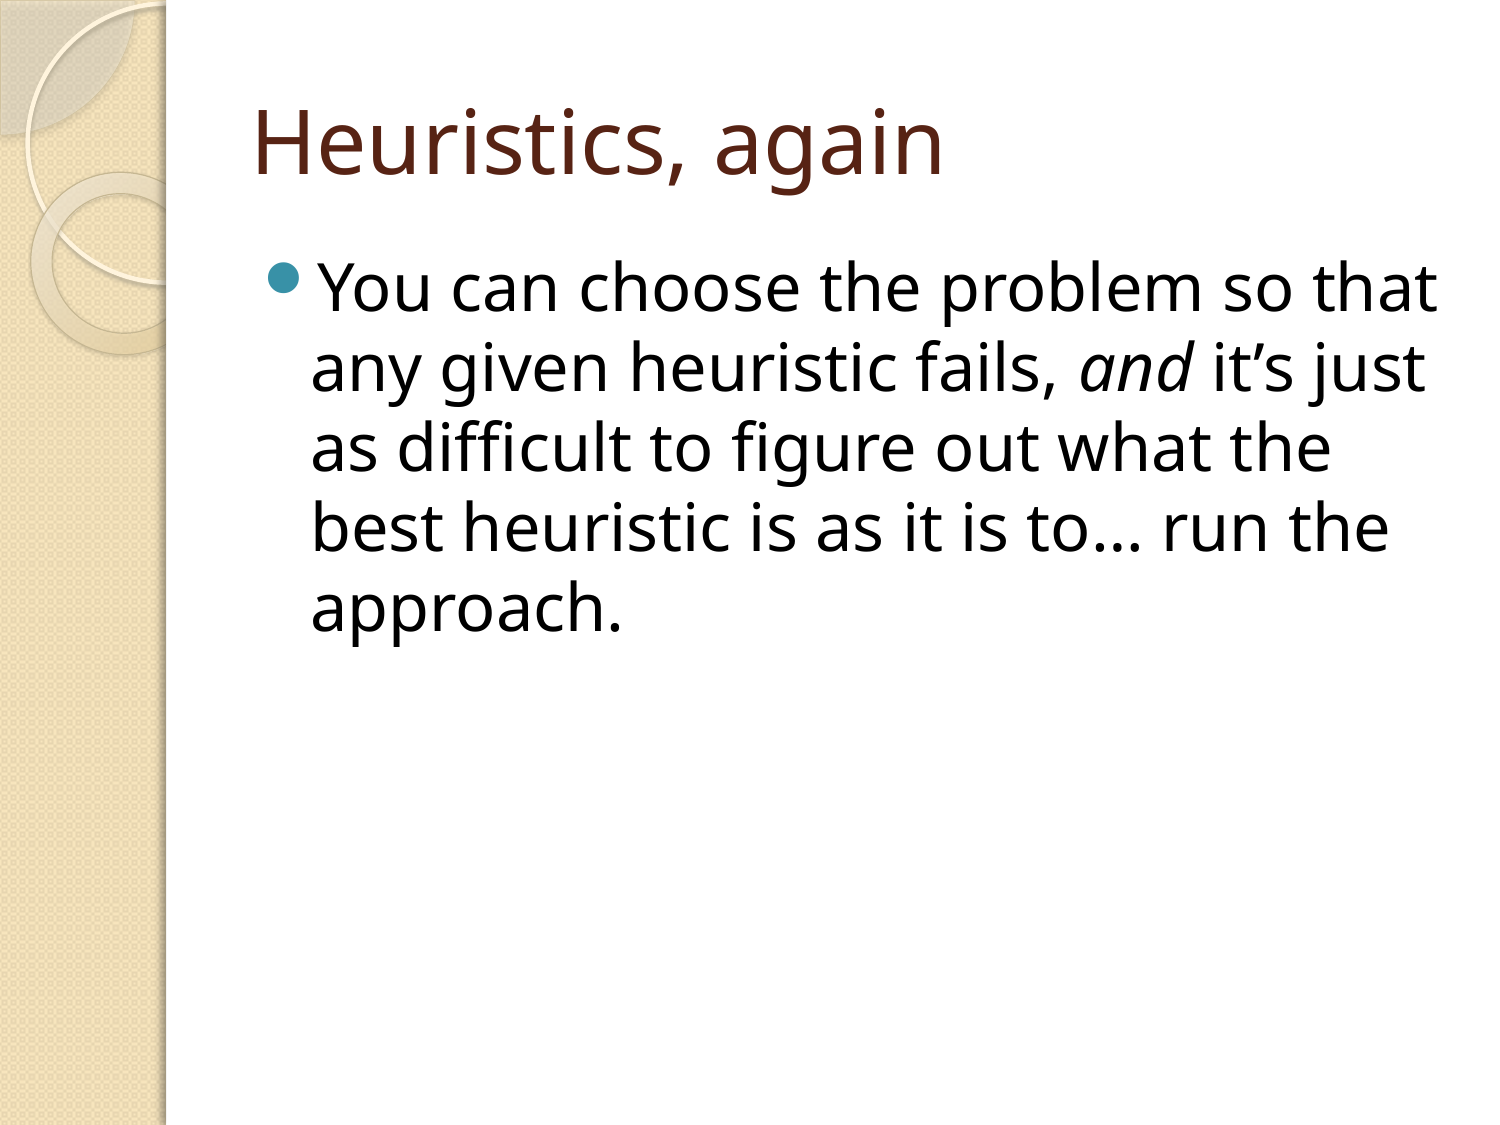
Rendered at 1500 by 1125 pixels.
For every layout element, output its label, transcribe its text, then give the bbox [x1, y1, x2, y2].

title Heuristics, again [235, 45, 1466, 233]
list You can choose the problem so that any given heuristic fails, and it’s just as difficult to figure out what the best heuristic is as it is to… run the approach. [235, 237, 1466, 1025]
